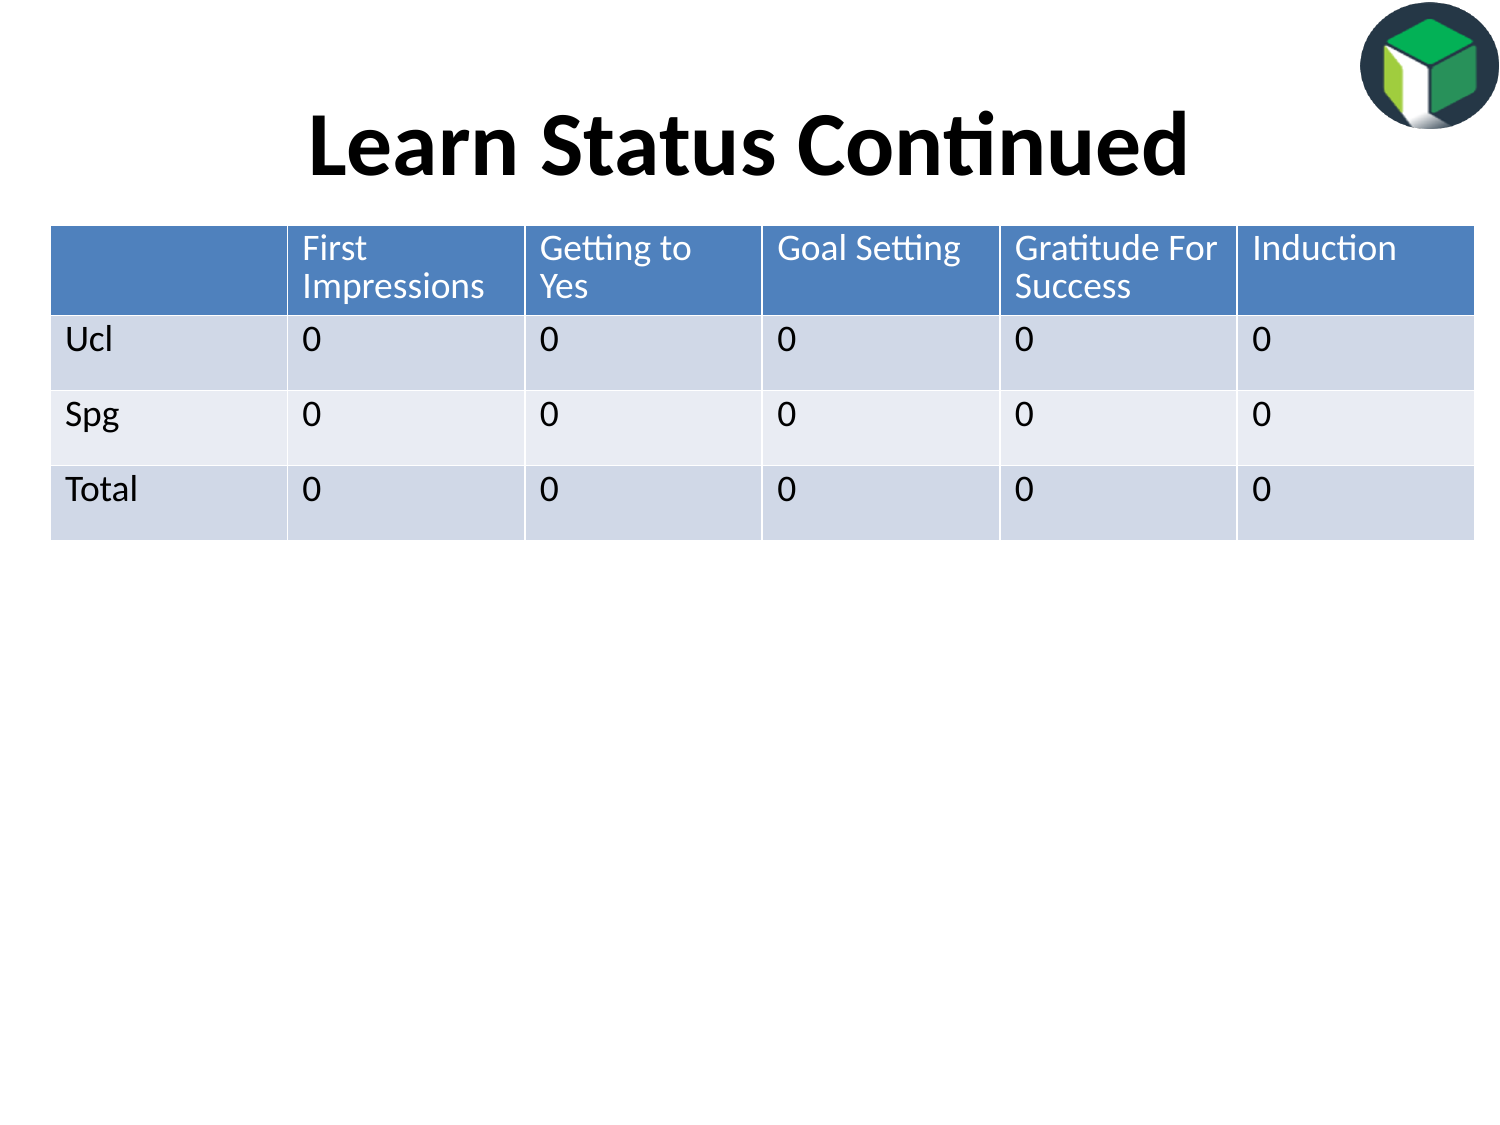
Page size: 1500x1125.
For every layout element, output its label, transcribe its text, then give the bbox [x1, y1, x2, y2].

table_cell 0 [526, 391, 761, 465]
table_header Getting to Yes [526, 226, 761, 315]
table_cell 0 [526, 466, 761, 540]
table_cell 0 [1001, 316, 1236, 390]
table_cell 0 [288, 316, 524, 390]
table_cell Spg [51, 391, 287, 465]
table_header [51, 226, 287, 315]
table_cell 0 [1238, 391, 1474, 465]
table_cell 0 [288, 466, 524, 540]
table_header Induction [1238, 226, 1474, 315]
table_cell 0 [526, 316, 761, 390]
table_cell 0 [763, 466, 999, 540]
title Learn Status Continued [75, 45, 1425, 224]
table_cell 0 [1238, 316, 1474, 390]
picture [1360, 2, 1499, 130]
table_cell 0 [288, 391, 524, 465]
table_header First Impressions [288, 226, 524, 315]
table_cell 0 [1001, 466, 1236, 540]
table_header Goal Setting [763, 226, 999, 315]
table_cell 0 [763, 316, 999, 390]
table_cell 0 [1238, 466, 1474, 540]
table_cell 0 [763, 391, 999, 465]
table_cell 0 [1001, 391, 1236, 465]
table_cell Ucl [51, 316, 287, 390]
table_header Gratitude For Success [1001, 226, 1236, 315]
table_cell Total [51, 466, 287, 540]
